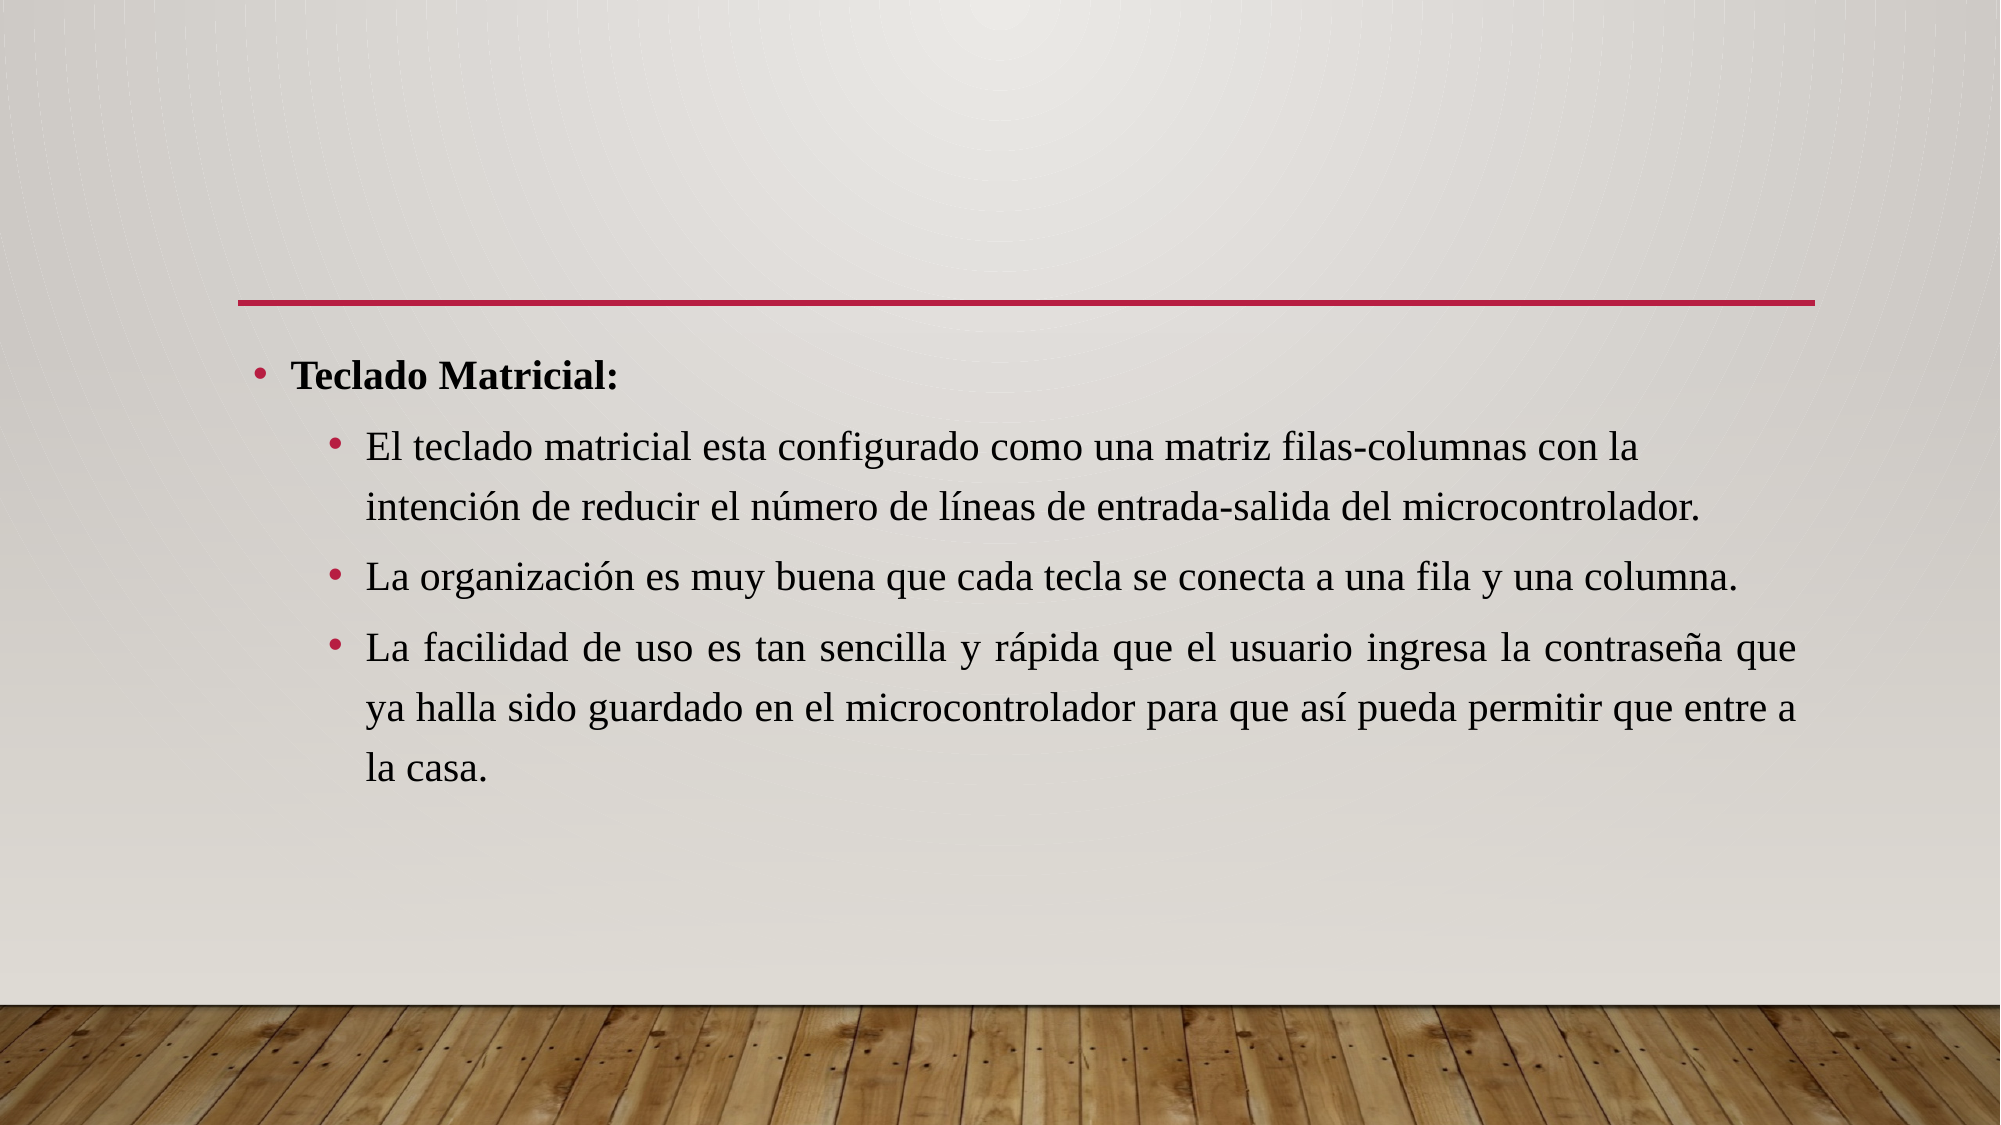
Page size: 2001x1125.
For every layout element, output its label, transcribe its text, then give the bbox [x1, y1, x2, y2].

list Teclado Matricial: El teclado matricial esta configurado como una matriz filas-columnas con la intención de reducir el número de líneas de entrada-salida del microcontrolador. La organización es muy buena que cada tecla se conecta a una fila y una columna. La facilidad de uso es tan sencilla y rápida que el usuario ingresa la contraseña que ya halla sido guardado en el microcontrolador para que así pueda permitir que entre a la casa. [238, 330, 1814, 897]
picture [0, 1005, 2000, 1125]
